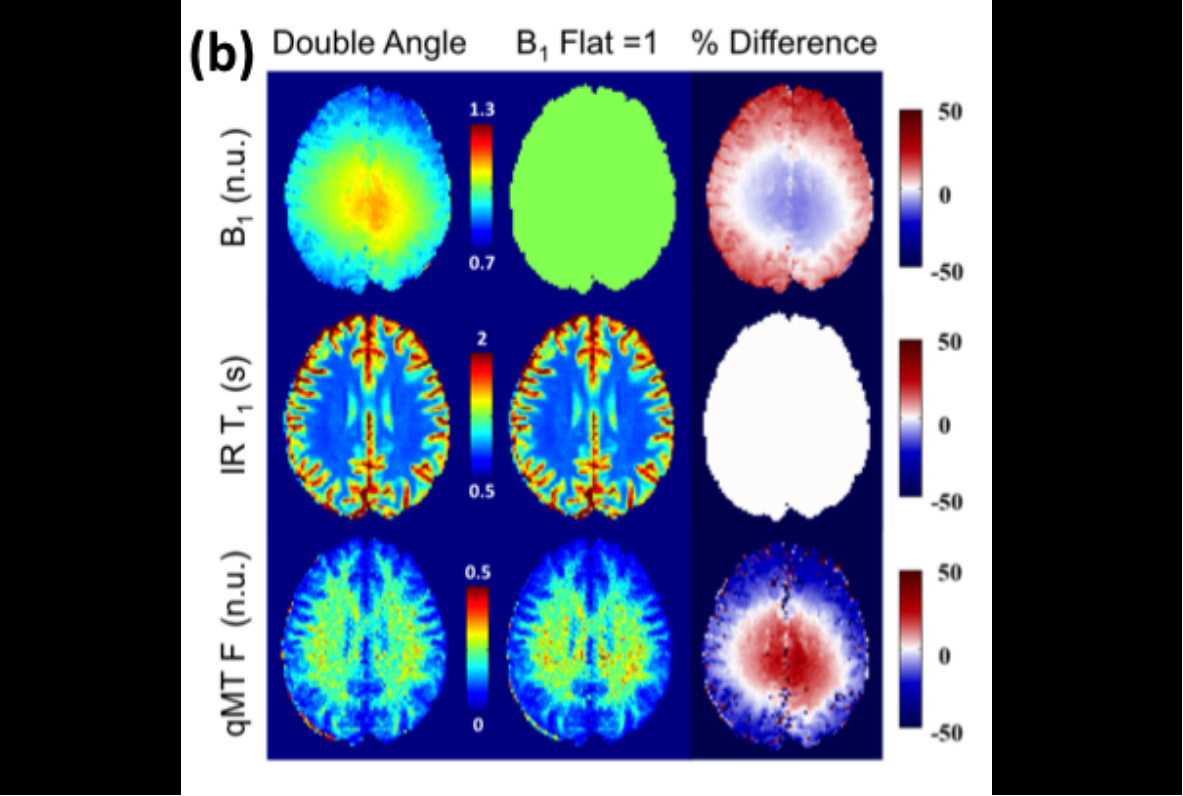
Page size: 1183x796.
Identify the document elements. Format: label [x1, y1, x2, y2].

picture [180, 0, 993, 796]
